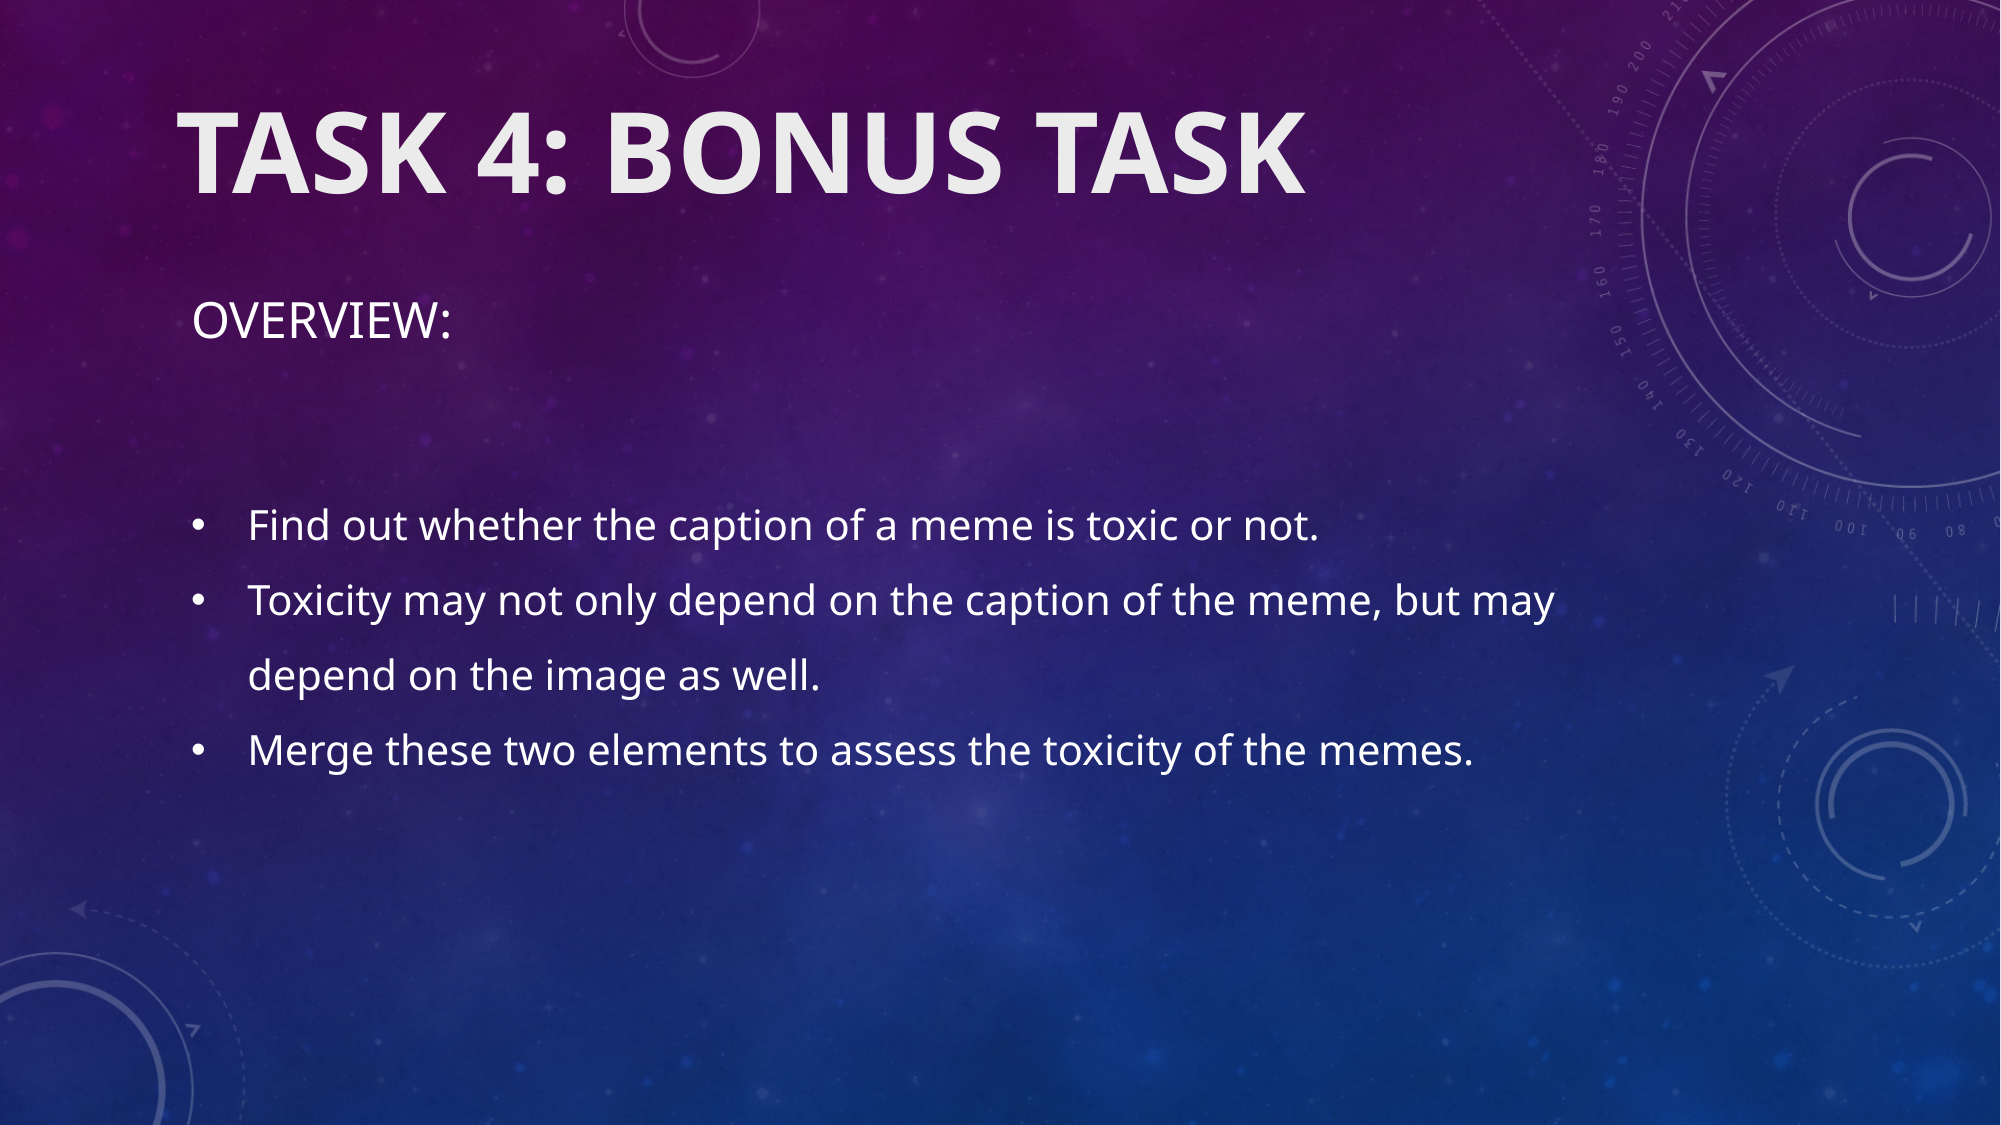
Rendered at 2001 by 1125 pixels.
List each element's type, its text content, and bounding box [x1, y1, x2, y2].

picture [0, 0, 2001, 1125]
text_box [336, 342, 1720, 1009]
title Task 4: Bonus task [160, 42, 1852, 256]
text_box OVERVIEW: Find out whether the caption of a meme is toxic or not. Toxicity may not only depend on the caption of the meme, but may depend on the image as well. Merge these two elements to assess the toxicity of the memes. [176, 281, 1628, 1125]
